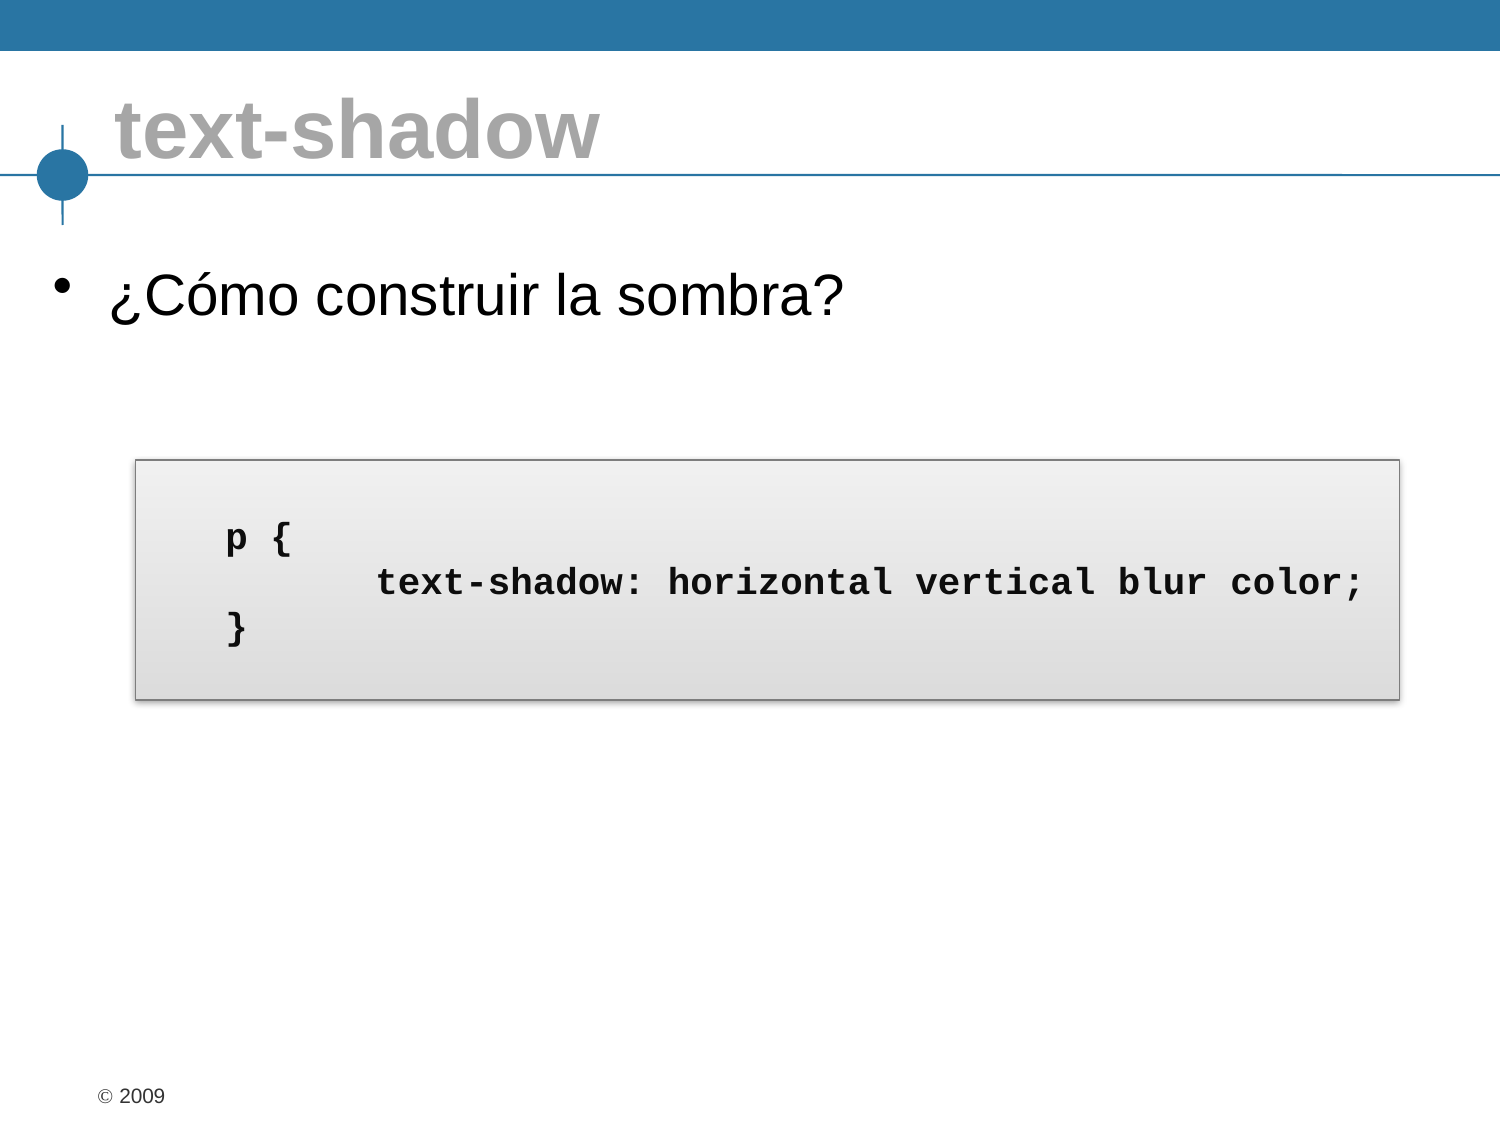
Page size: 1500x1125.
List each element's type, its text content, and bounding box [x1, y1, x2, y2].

list ¿Cómo construir la sombra? [37, 249, 1463, 1050]
text_box p { text-shadow: horizontal vertical blur color; } [135, 459, 1400, 701]
title text-shadow [99, 62, 1288, 188]
